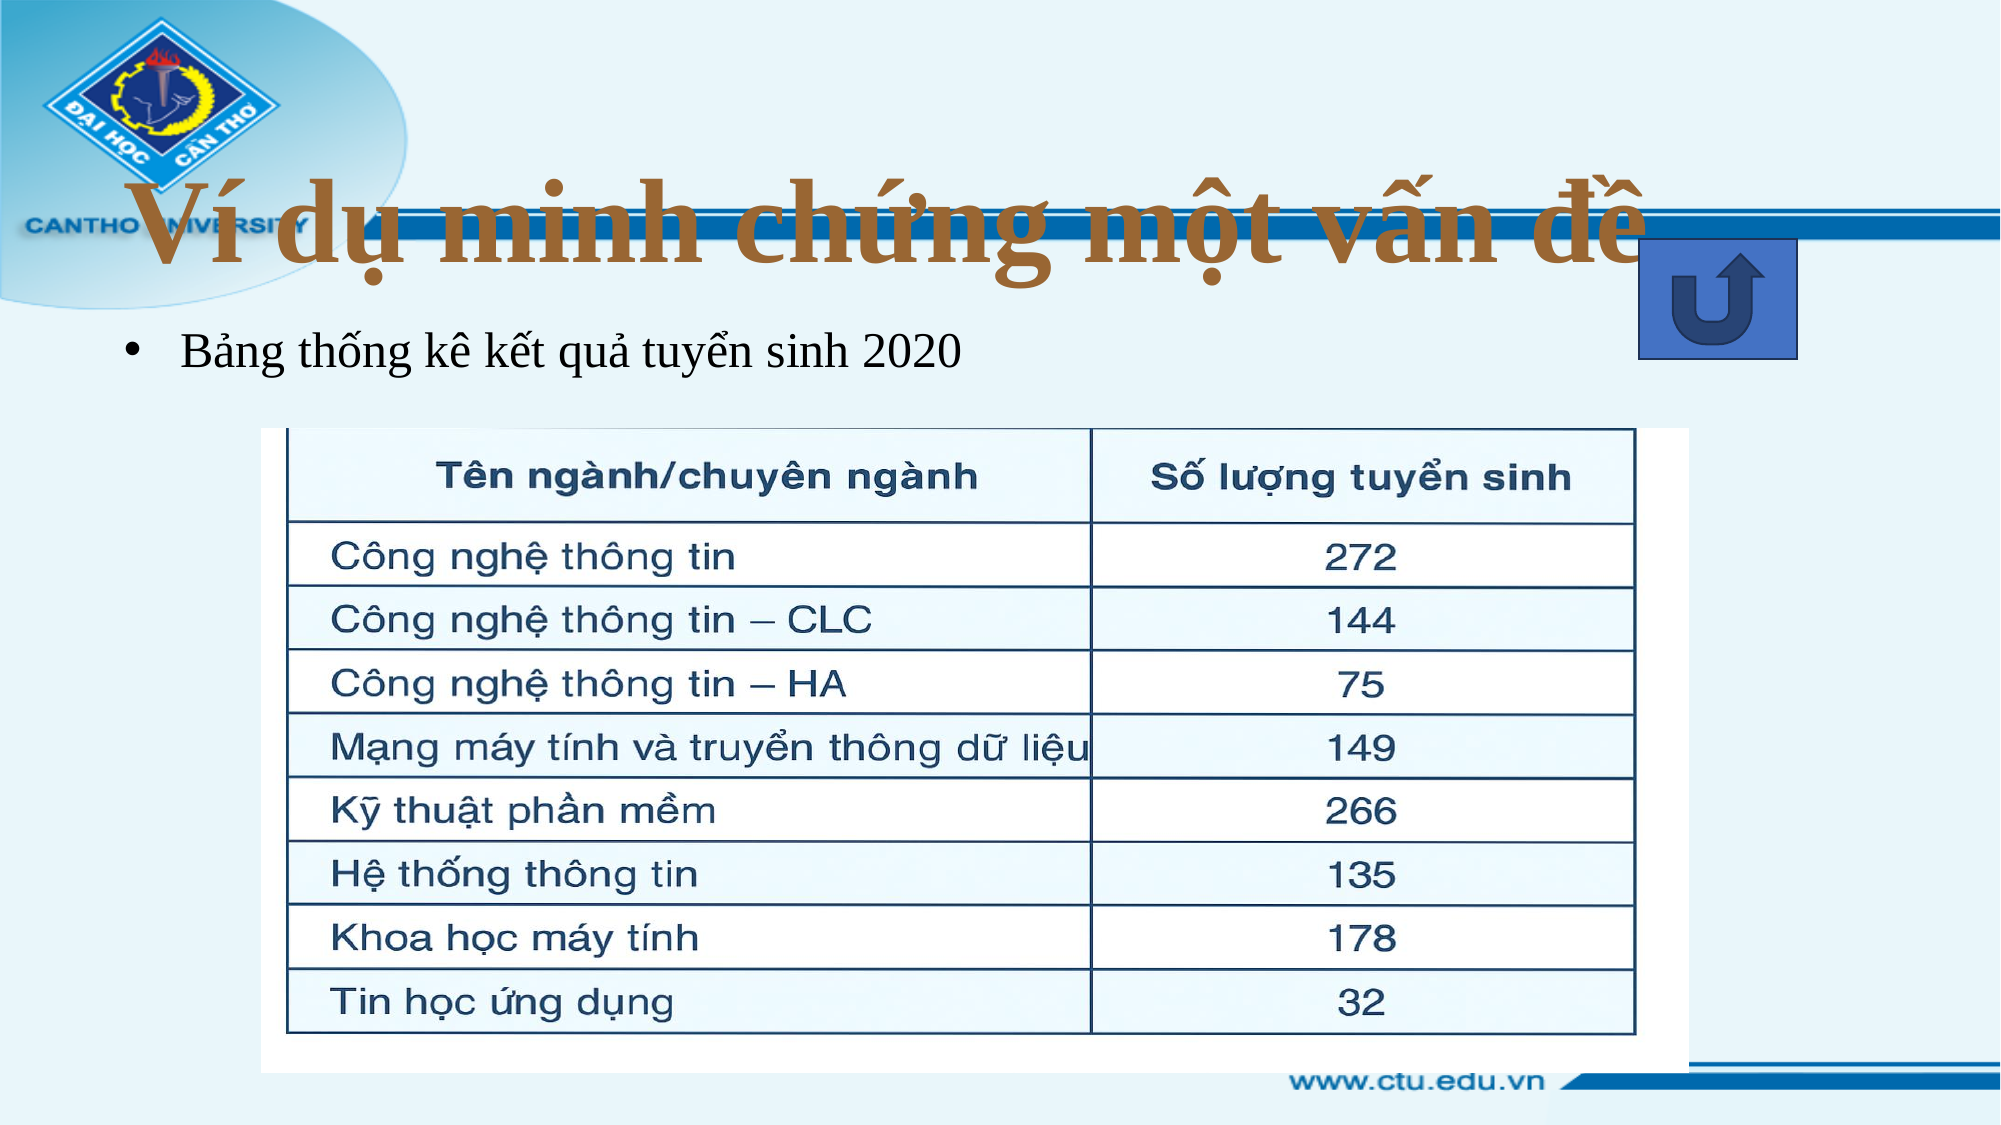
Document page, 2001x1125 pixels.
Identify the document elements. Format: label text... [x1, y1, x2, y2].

text_box [1638, 238, 1798, 360]
picture [0, 0, 2001, 1125]
title Ví dụ minh chứng một vấn đề [109, 151, 1779, 297]
list Bảng thống kê kết quả tuyển sinh 2020 [850, 316, 1134, 408]
list Bảng thống kê kết quả tuyển sinh 2020 [109, 316, 658, 408]
text_box [658, 268, 850, 413]
